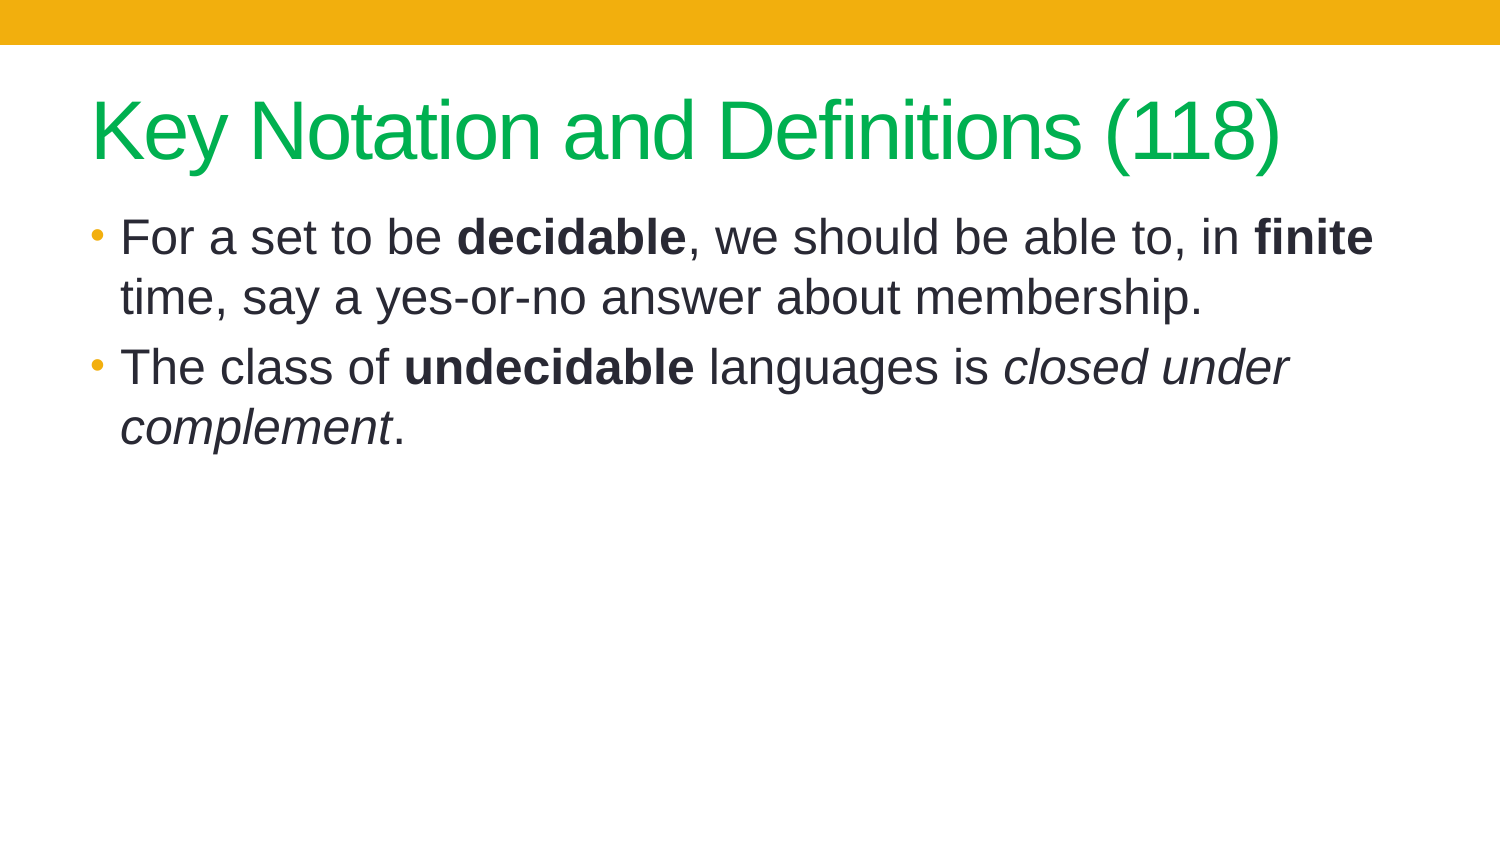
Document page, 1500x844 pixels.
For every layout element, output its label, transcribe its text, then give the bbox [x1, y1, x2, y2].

list For a set to be decidable, we should be able to, in finite time, say a yes-or-no answer about membership. The class of undecidable languages is closed under complement. [75, 196, 1425, 778]
title Key Notation and Definitions (118) [75, 65, 1425, 188]
